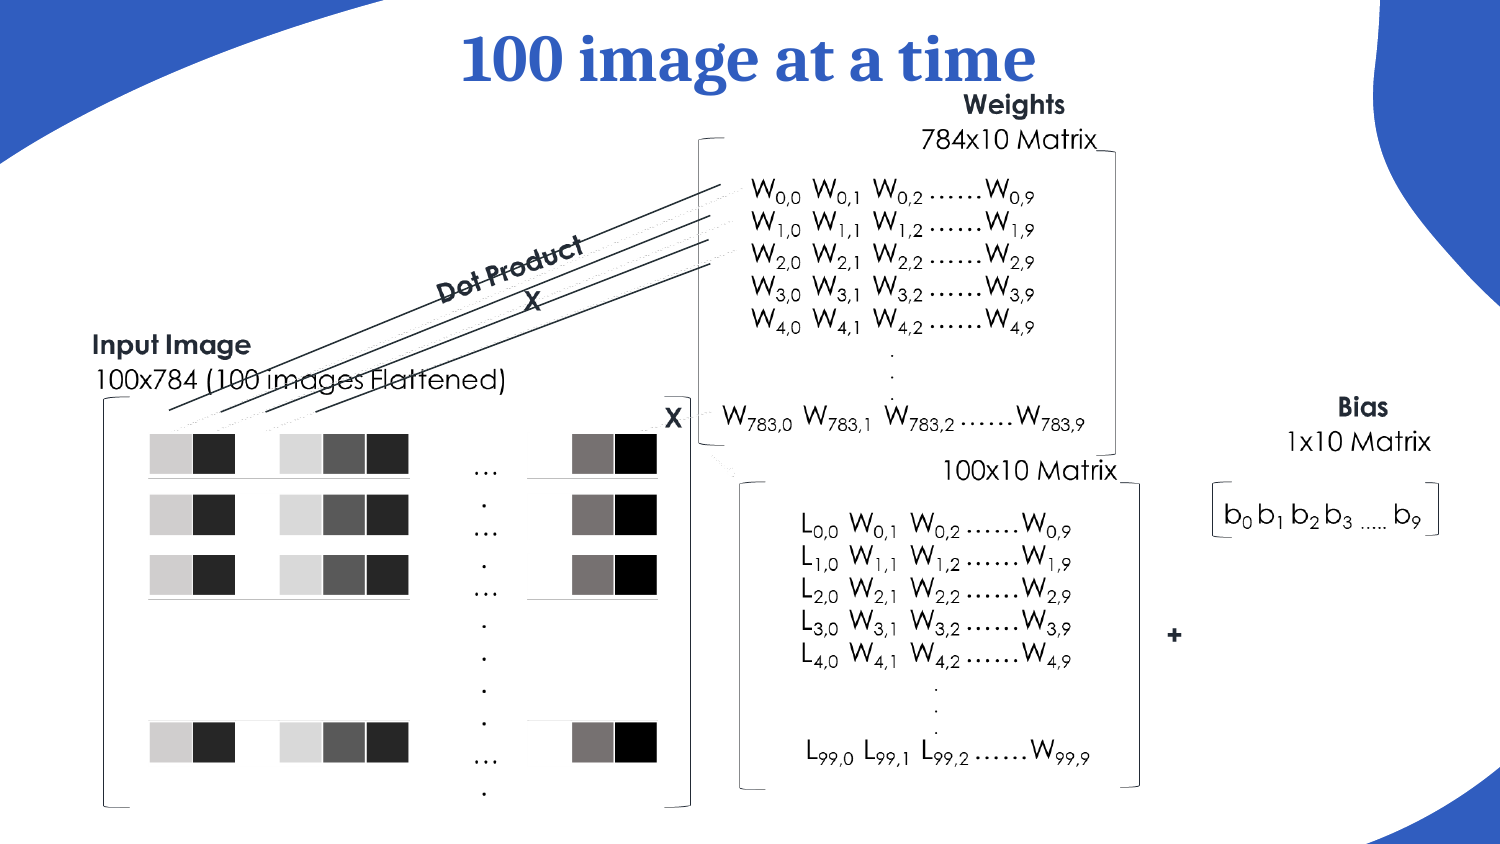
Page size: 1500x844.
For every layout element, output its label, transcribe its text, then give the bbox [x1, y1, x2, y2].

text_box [315, 263, 711, 413]
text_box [220, 215, 711, 413]
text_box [168, 184, 721, 411]
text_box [265, 239, 709, 413]
picture [74, 77, 1447, 818]
title 100 image at a time [360, 0, 1140, 76]
